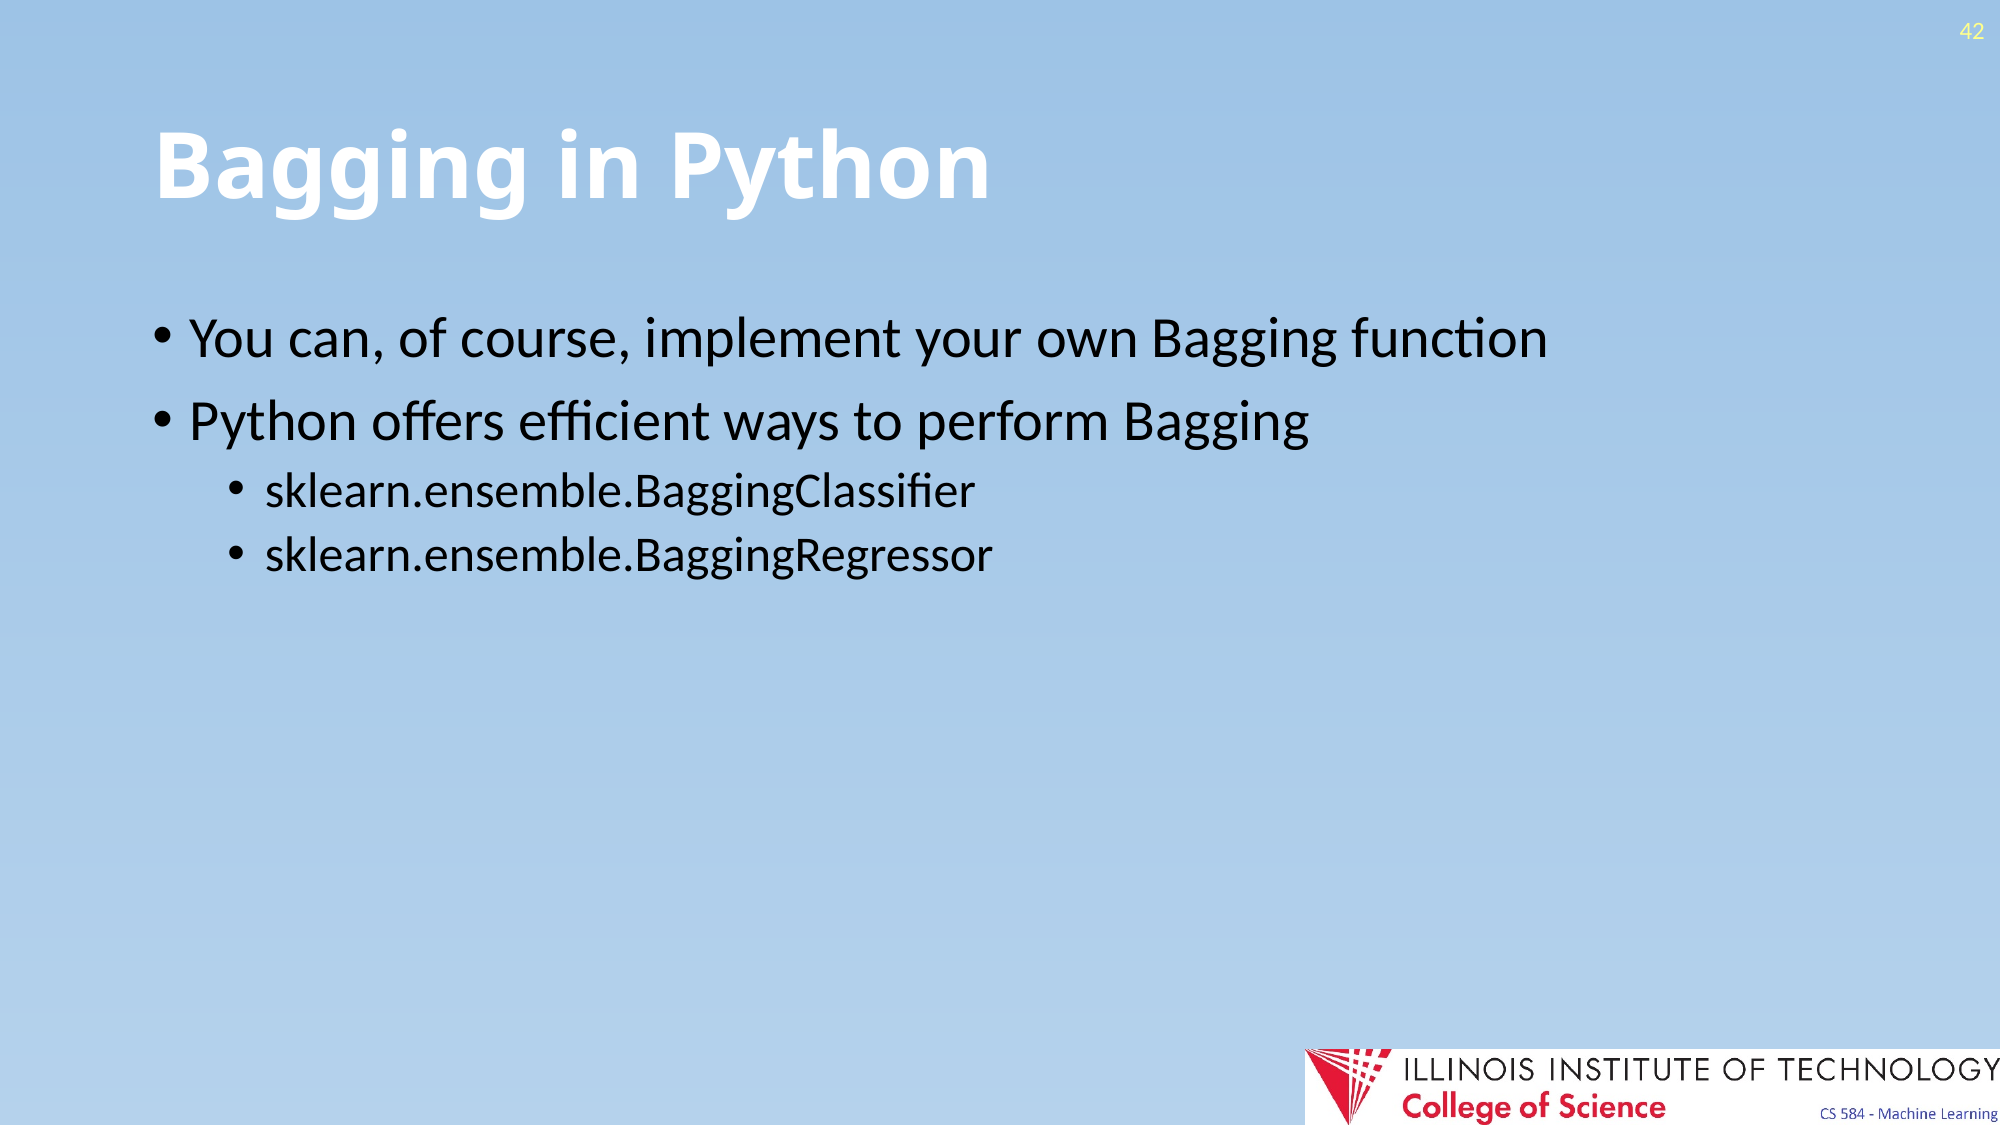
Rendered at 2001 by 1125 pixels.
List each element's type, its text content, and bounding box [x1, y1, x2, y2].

list You can, of course, implement your own Bagging function Python offers efficient ways to perform Bagging sklearn.ensemble.BaggingClassifier sklearn.ensemble.BaggingRegressor [137, 299, 1863, 1014]
picture [1305, 1049, 2000, 1125]
slide_number 42 [1550, 0, 2000, 60]
title Bagging in Python [137, 59, 1863, 278]
